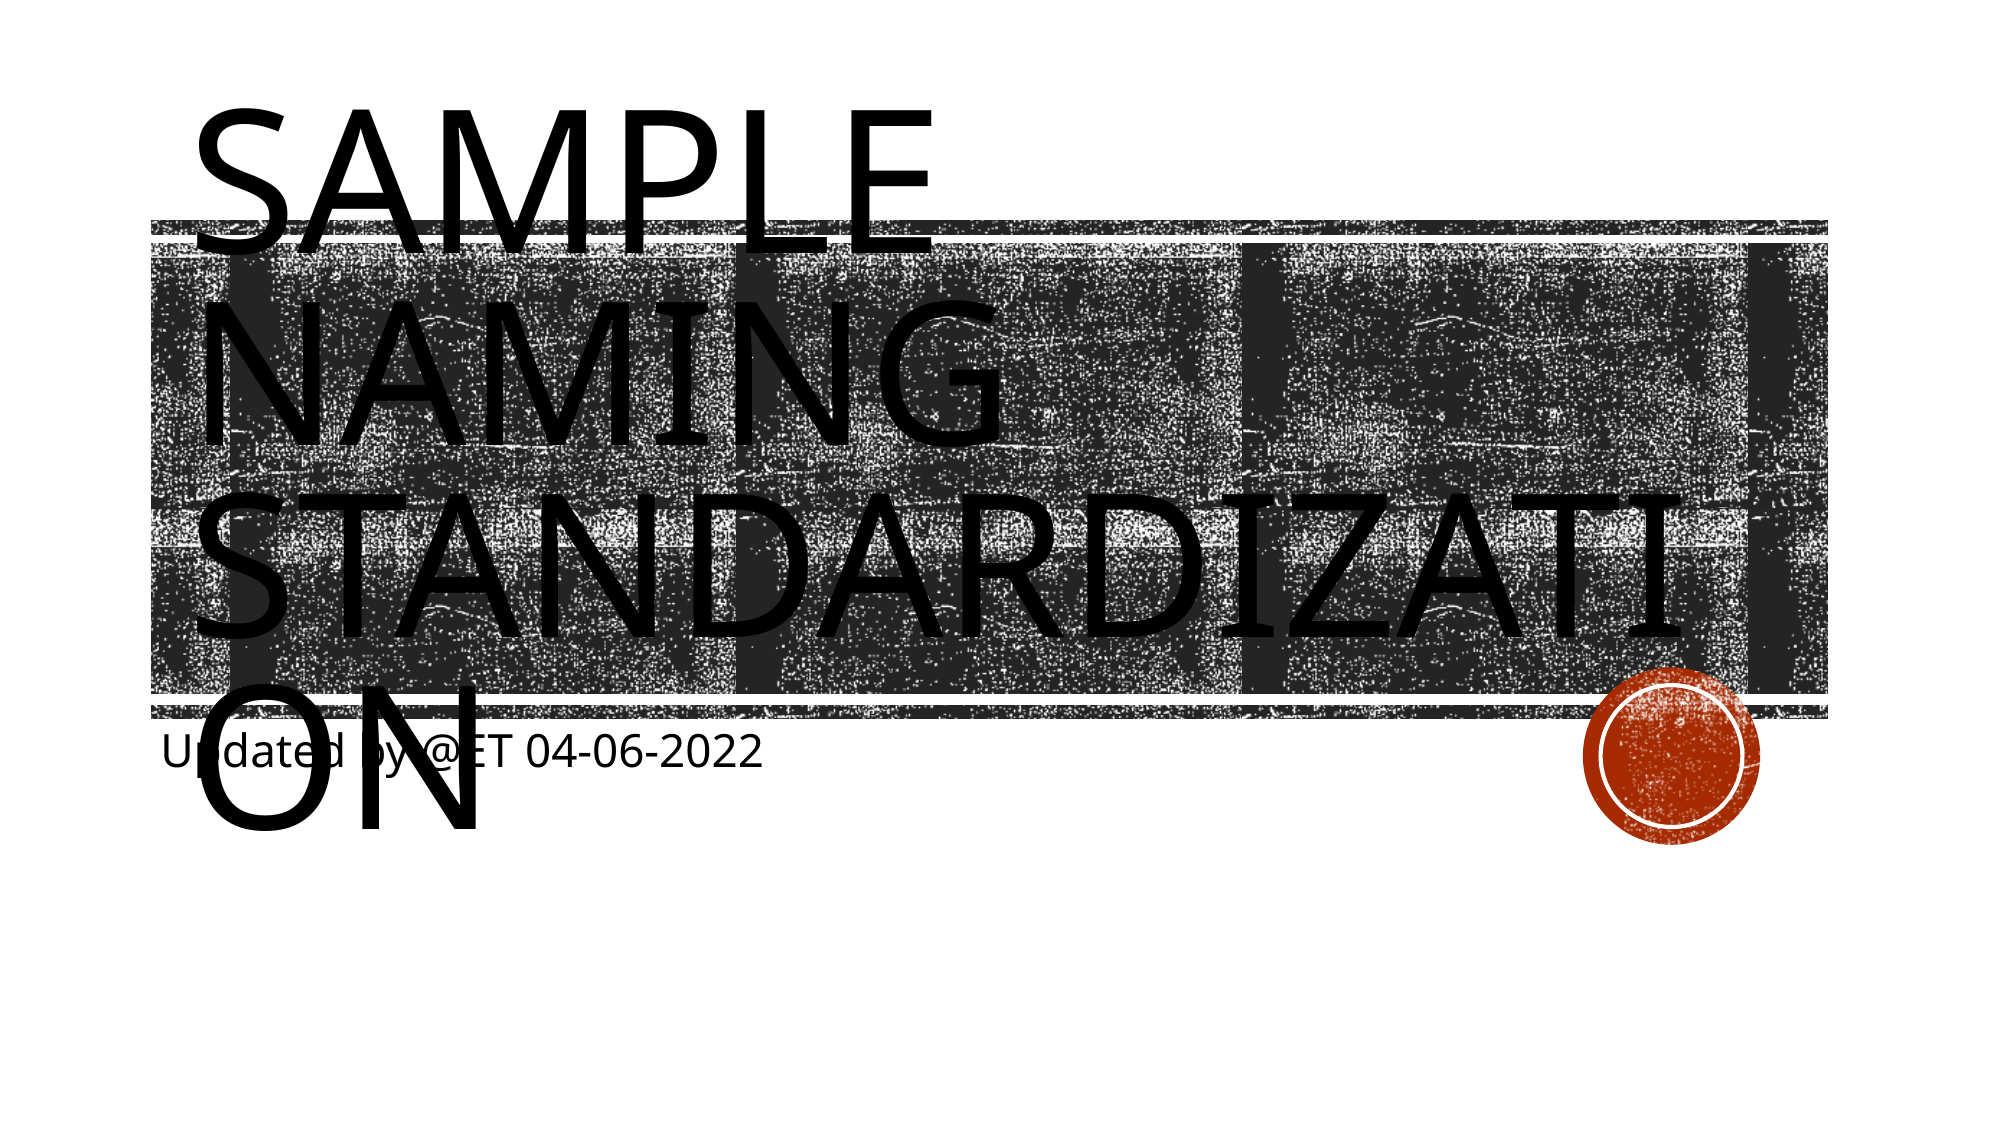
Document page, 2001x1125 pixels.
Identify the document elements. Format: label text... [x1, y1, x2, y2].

title Sample Naming Standardization [172, 234, 1808, 733]
subtitle Updated by @ET 04-06-2022 [145, 720, 1440, 797]
